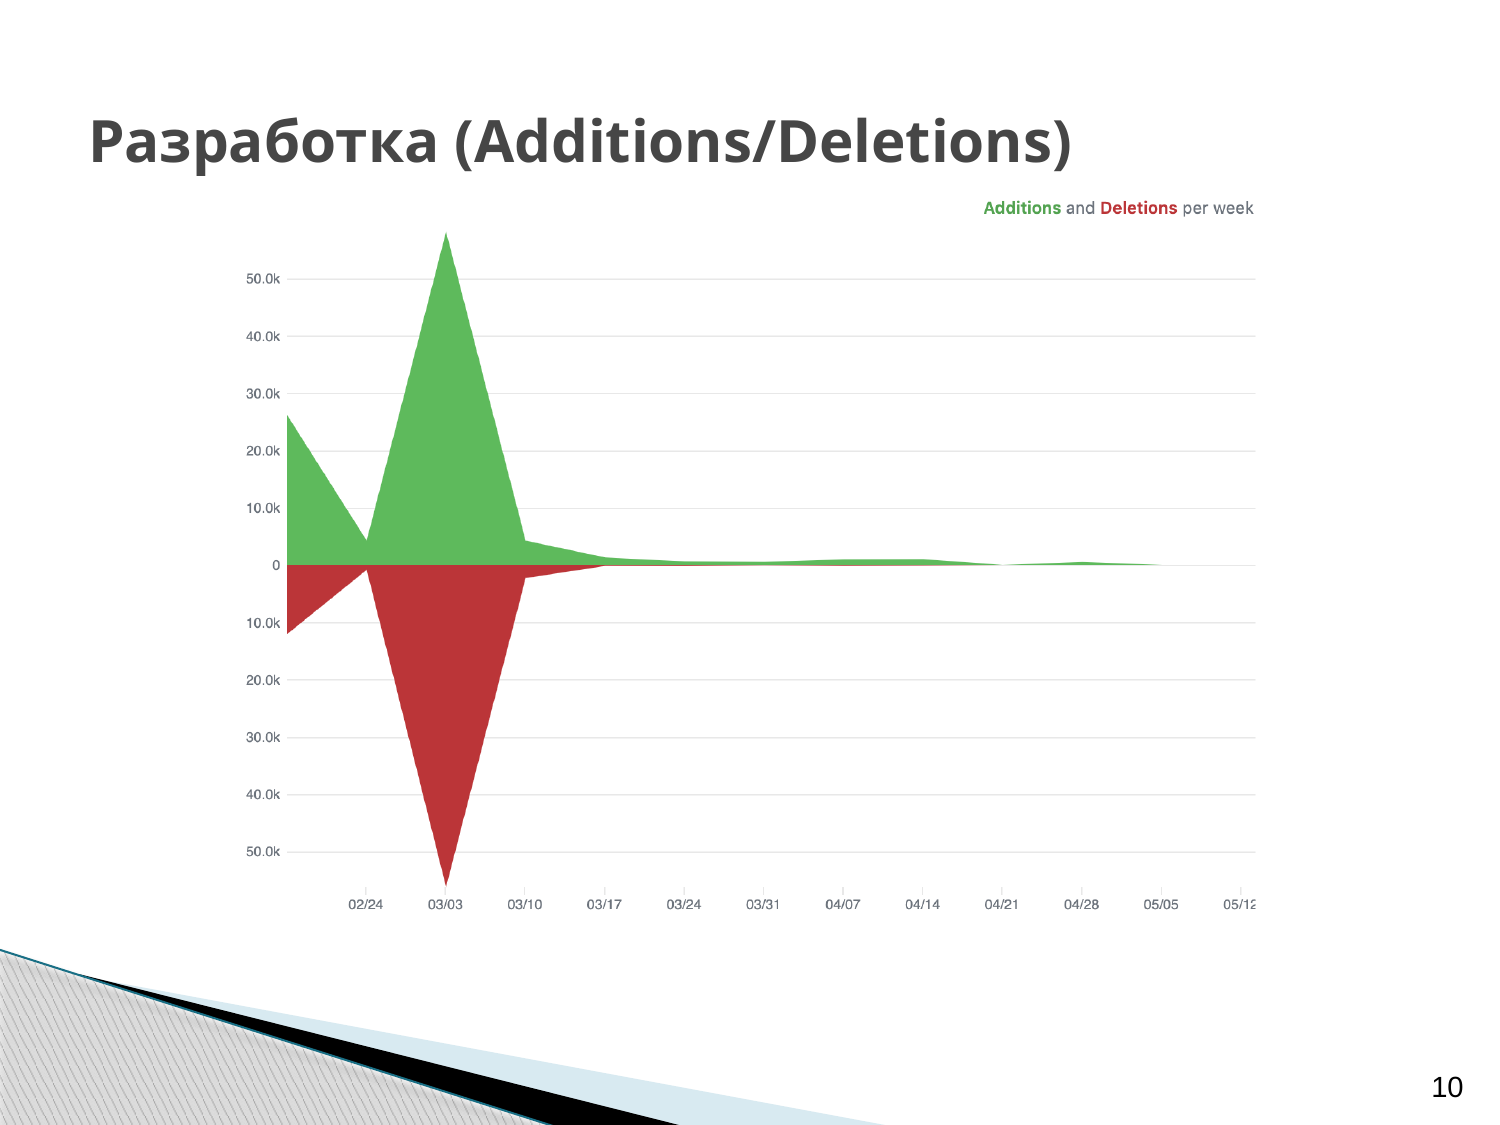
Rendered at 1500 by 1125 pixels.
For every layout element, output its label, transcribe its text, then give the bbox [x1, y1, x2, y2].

slide_number 10 [1400, 1051, 1479, 1112]
title Разработка (Additions/Deletions) [75, 45, 1425, 233]
picture [230, 191, 1269, 934]
